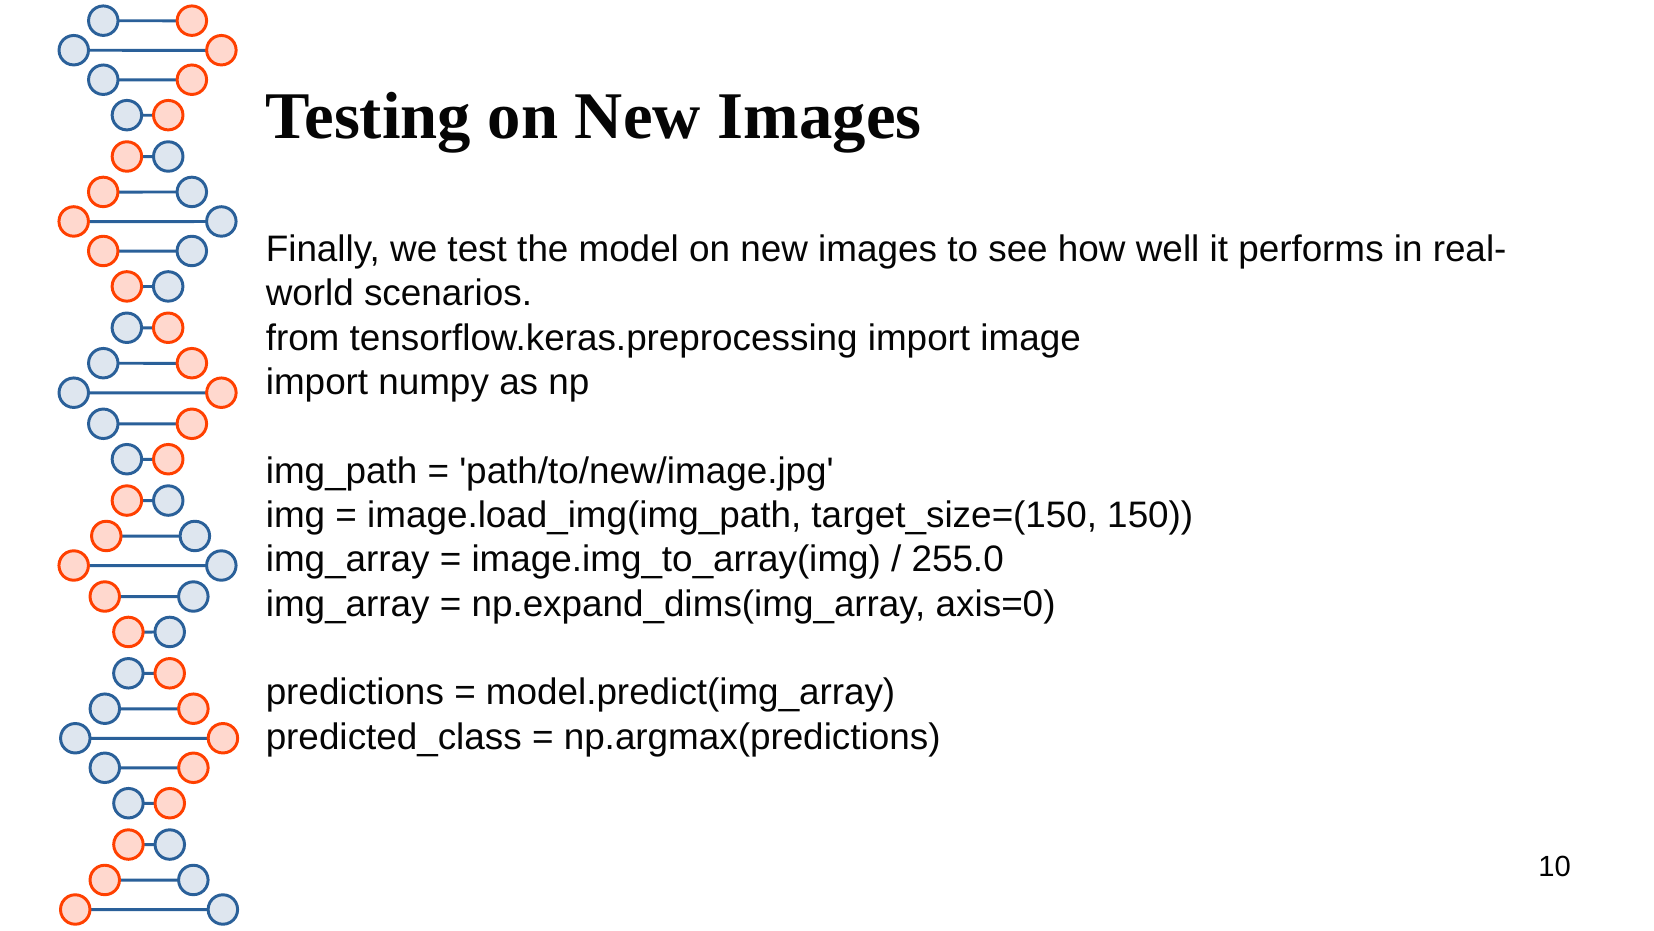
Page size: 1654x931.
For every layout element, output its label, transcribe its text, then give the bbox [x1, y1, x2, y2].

list Finally, we test the model on new images to see how well it performs in real-world scenarios. from tensorflow.keras.preprocessing import image import numpy as np img_path = 'path/to/new/image.jpg' img = image.load_img(img_path, target_size=(150, 150)) img_array = image.img_to_array(img) / 255.0 img_array = np.expand_dims(img_array, axis=0) predictions = model.predict(img_array) predicted_class = np.argmax(predictions) [265, 224, 1595, 764]
title Testing on New Images [265, 35, 1595, 189]
slide_number 10 [1185, 847, 1571, 912]
